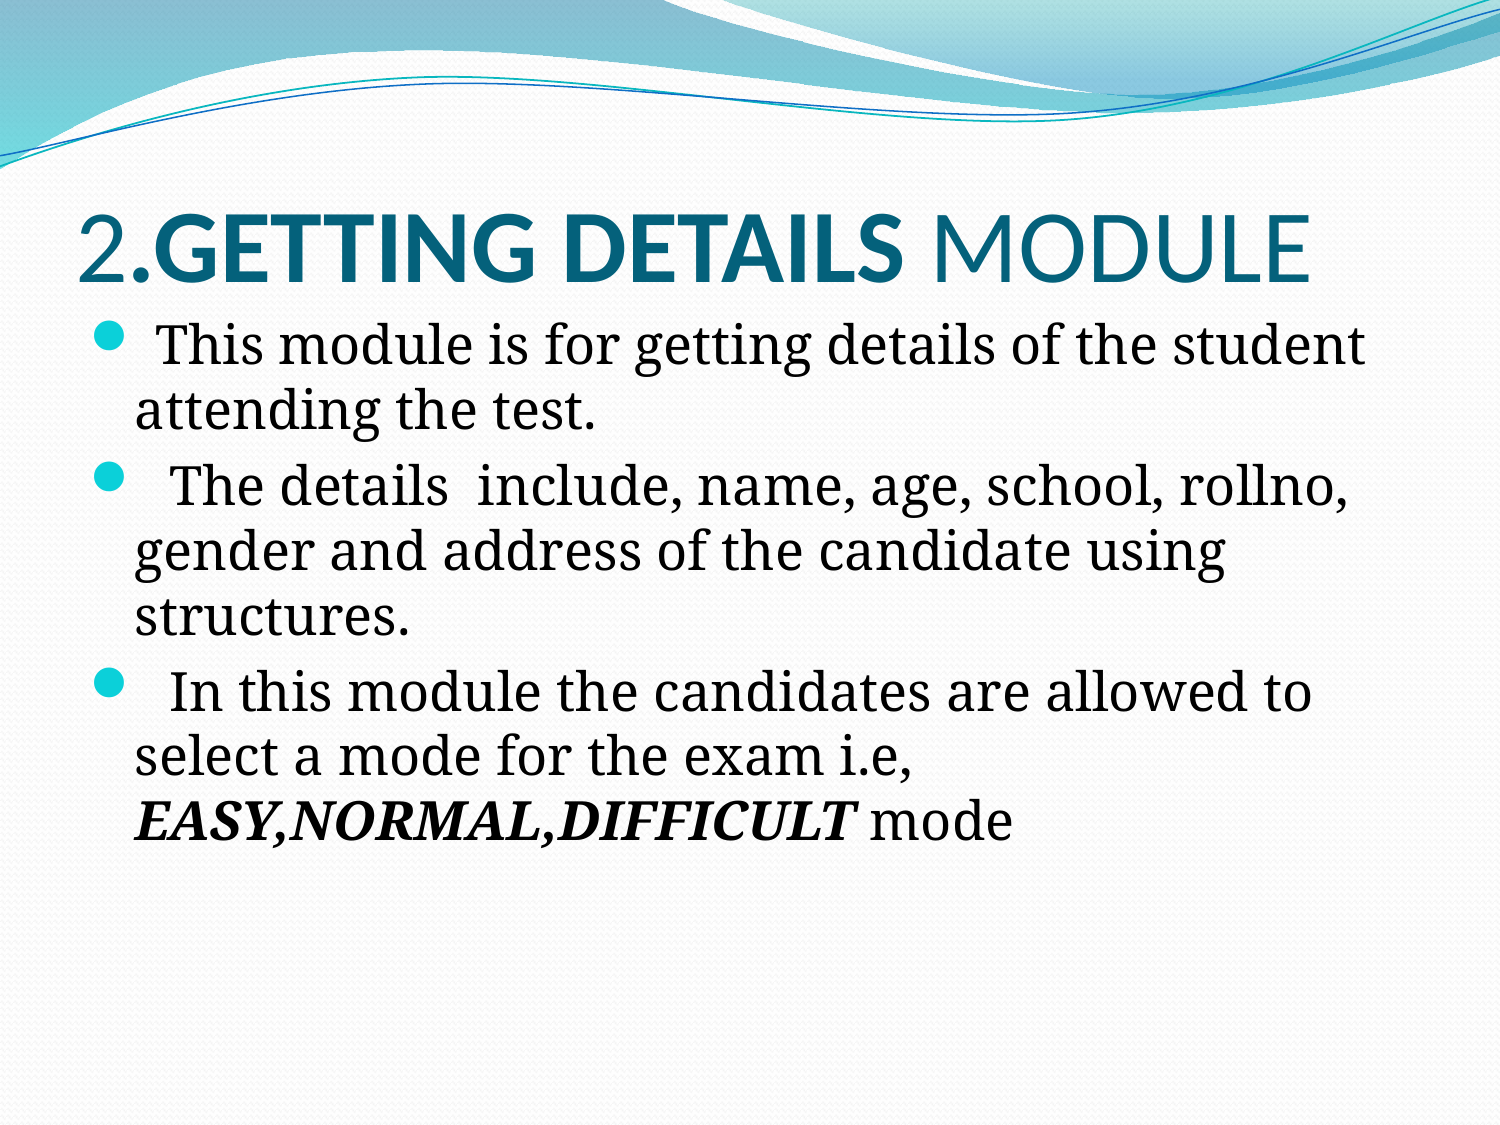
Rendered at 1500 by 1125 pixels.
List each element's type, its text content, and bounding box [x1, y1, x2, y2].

list This module is for getting details of the student attending the test. The details include, name, age, school, rollno, gender and address of the candidate using structures. In this module the candidates are allowed to select a mode for the exam i.e, EASY,NORMAL,DIFFICULT mode [75, 303, 1425, 1023]
title 2.GETTING DETAILS MODULE [75, 115, 1425, 303]
